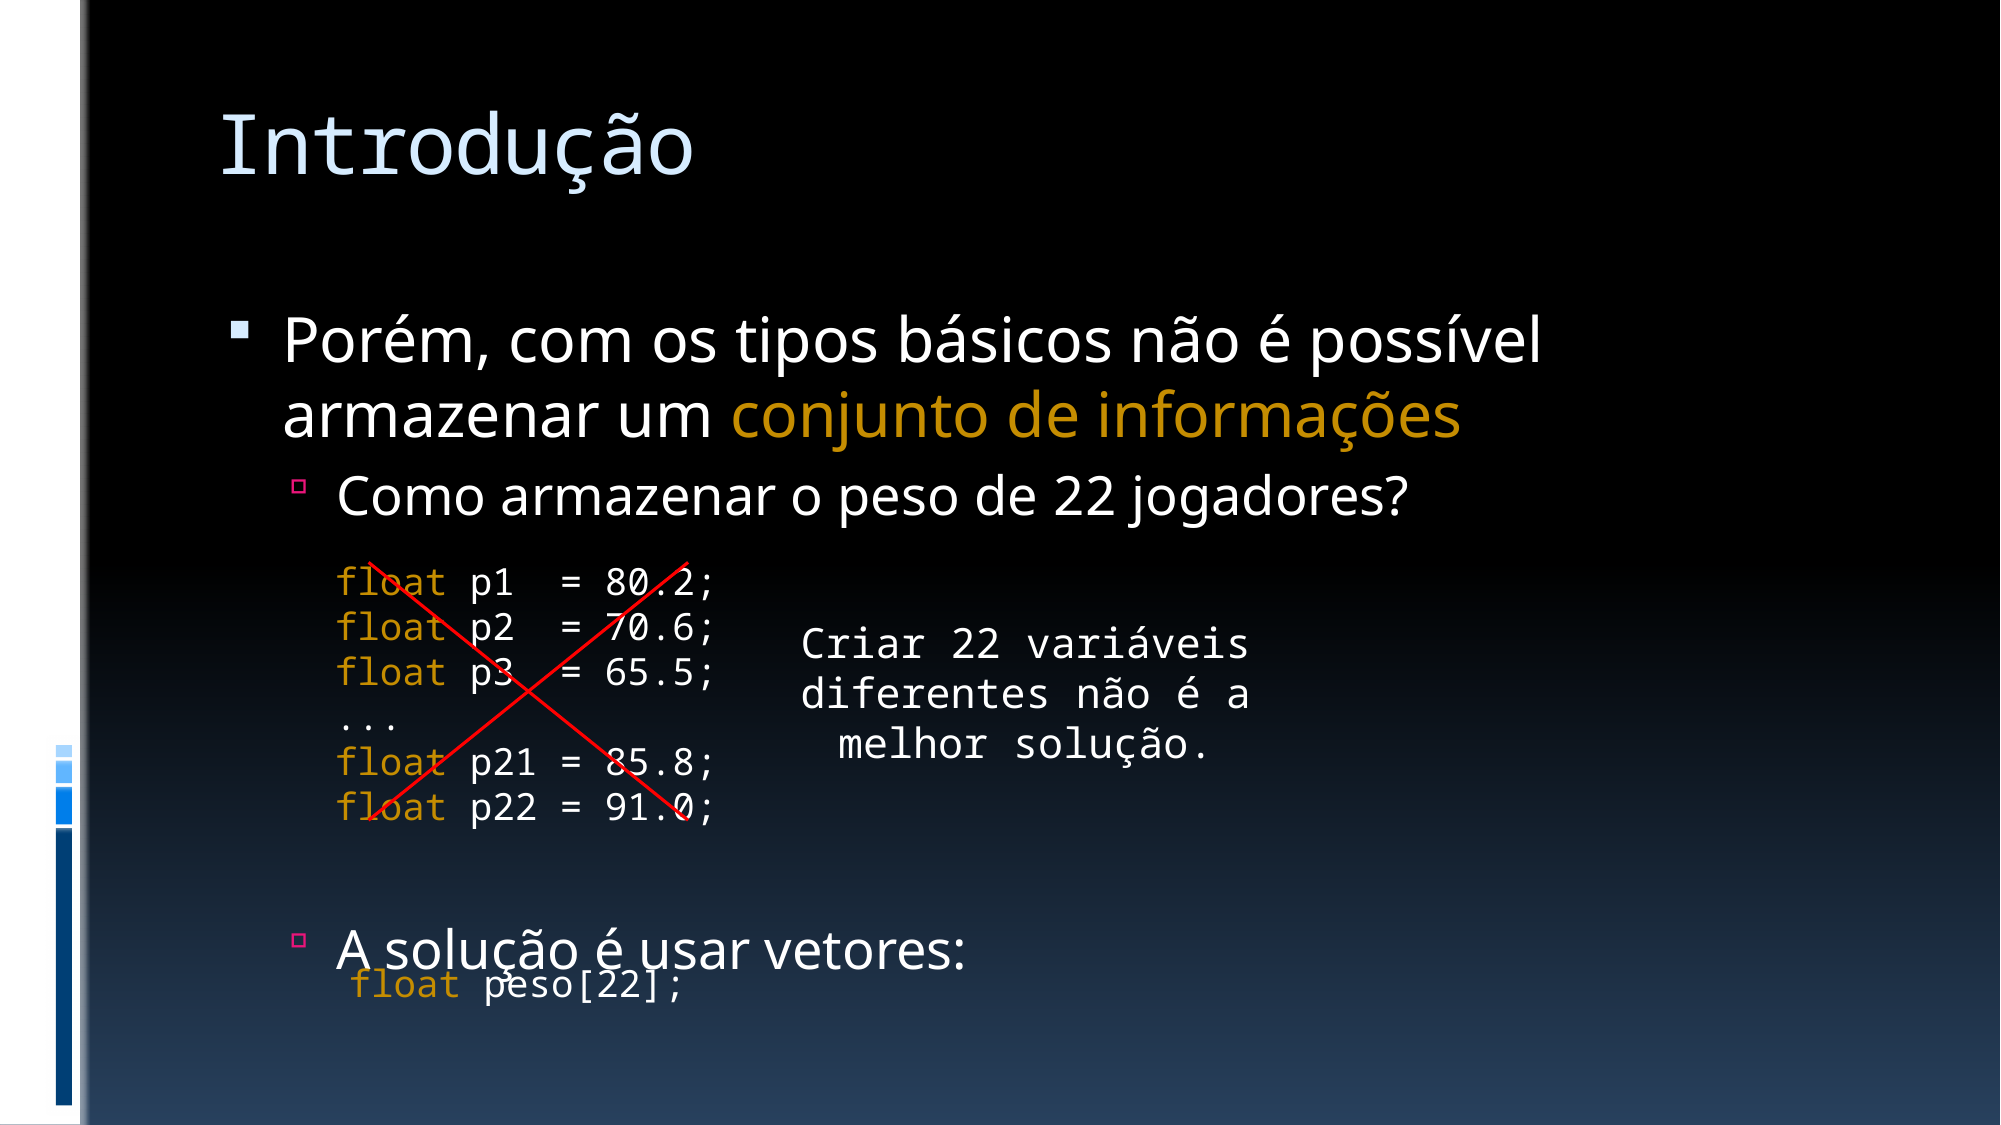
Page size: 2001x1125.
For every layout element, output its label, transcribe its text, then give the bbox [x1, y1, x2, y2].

list Porém, com os tipos básicos não é possível armazenar um conjunto de informações Como armazenar o peso de 22 jogadores? A solução é usar vetores: [200, 292, 1900, 1043]
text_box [368, 561, 689, 821]
text_box float p1 = 80.2; float p2 = 70.6; float p3 = 65.5; ... float p21 = 85.8; float p22 = 91.0; [319, 550, 732, 836]
text_box Criar 22 variáveis diferentes não é a melhor solução. [767, 609, 1284, 775]
title Introdução [200, 83, 1900, 234]
text_box float peso[22]; [333, 952, 701, 1012]
